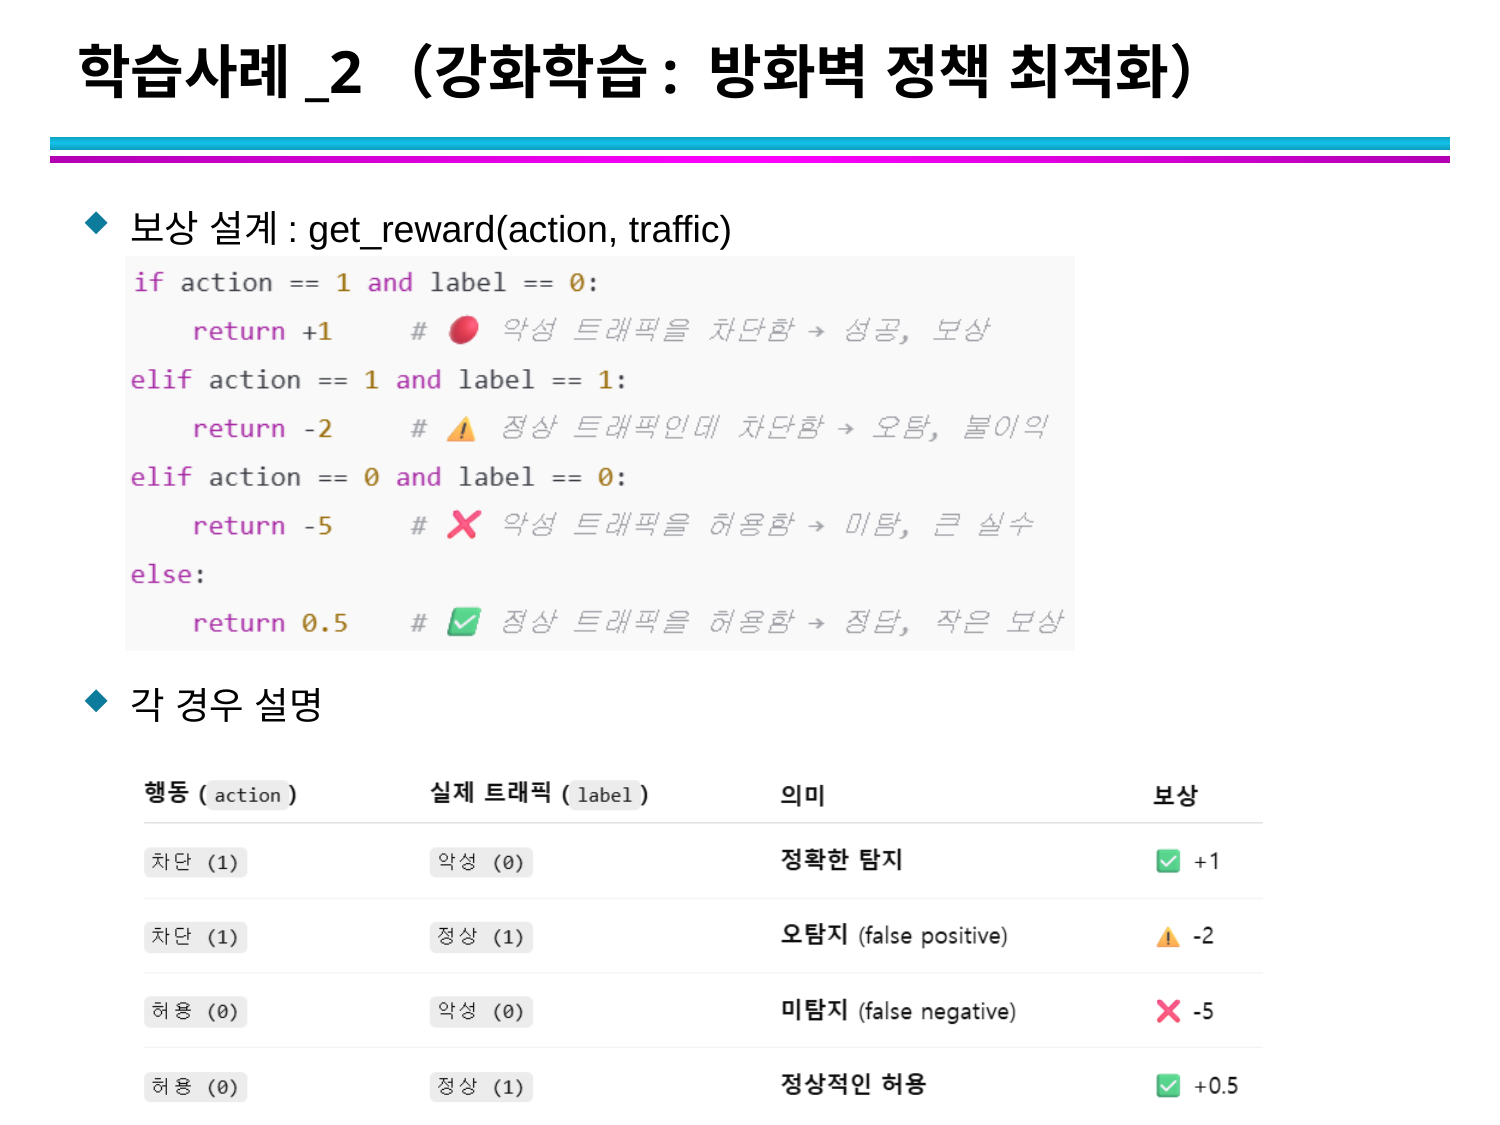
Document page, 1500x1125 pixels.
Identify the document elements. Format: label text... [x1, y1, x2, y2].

list 보상 설계: get_reward(action, traffic) 각 경우 설명 [67, 174, 1432, 1025]
picture [137, 754, 1263, 1113]
title 학습사례_2（강화학습: 방화벽 정책 최적화） [62, 24, 1421, 113]
picture [124, 255, 1076, 652]
